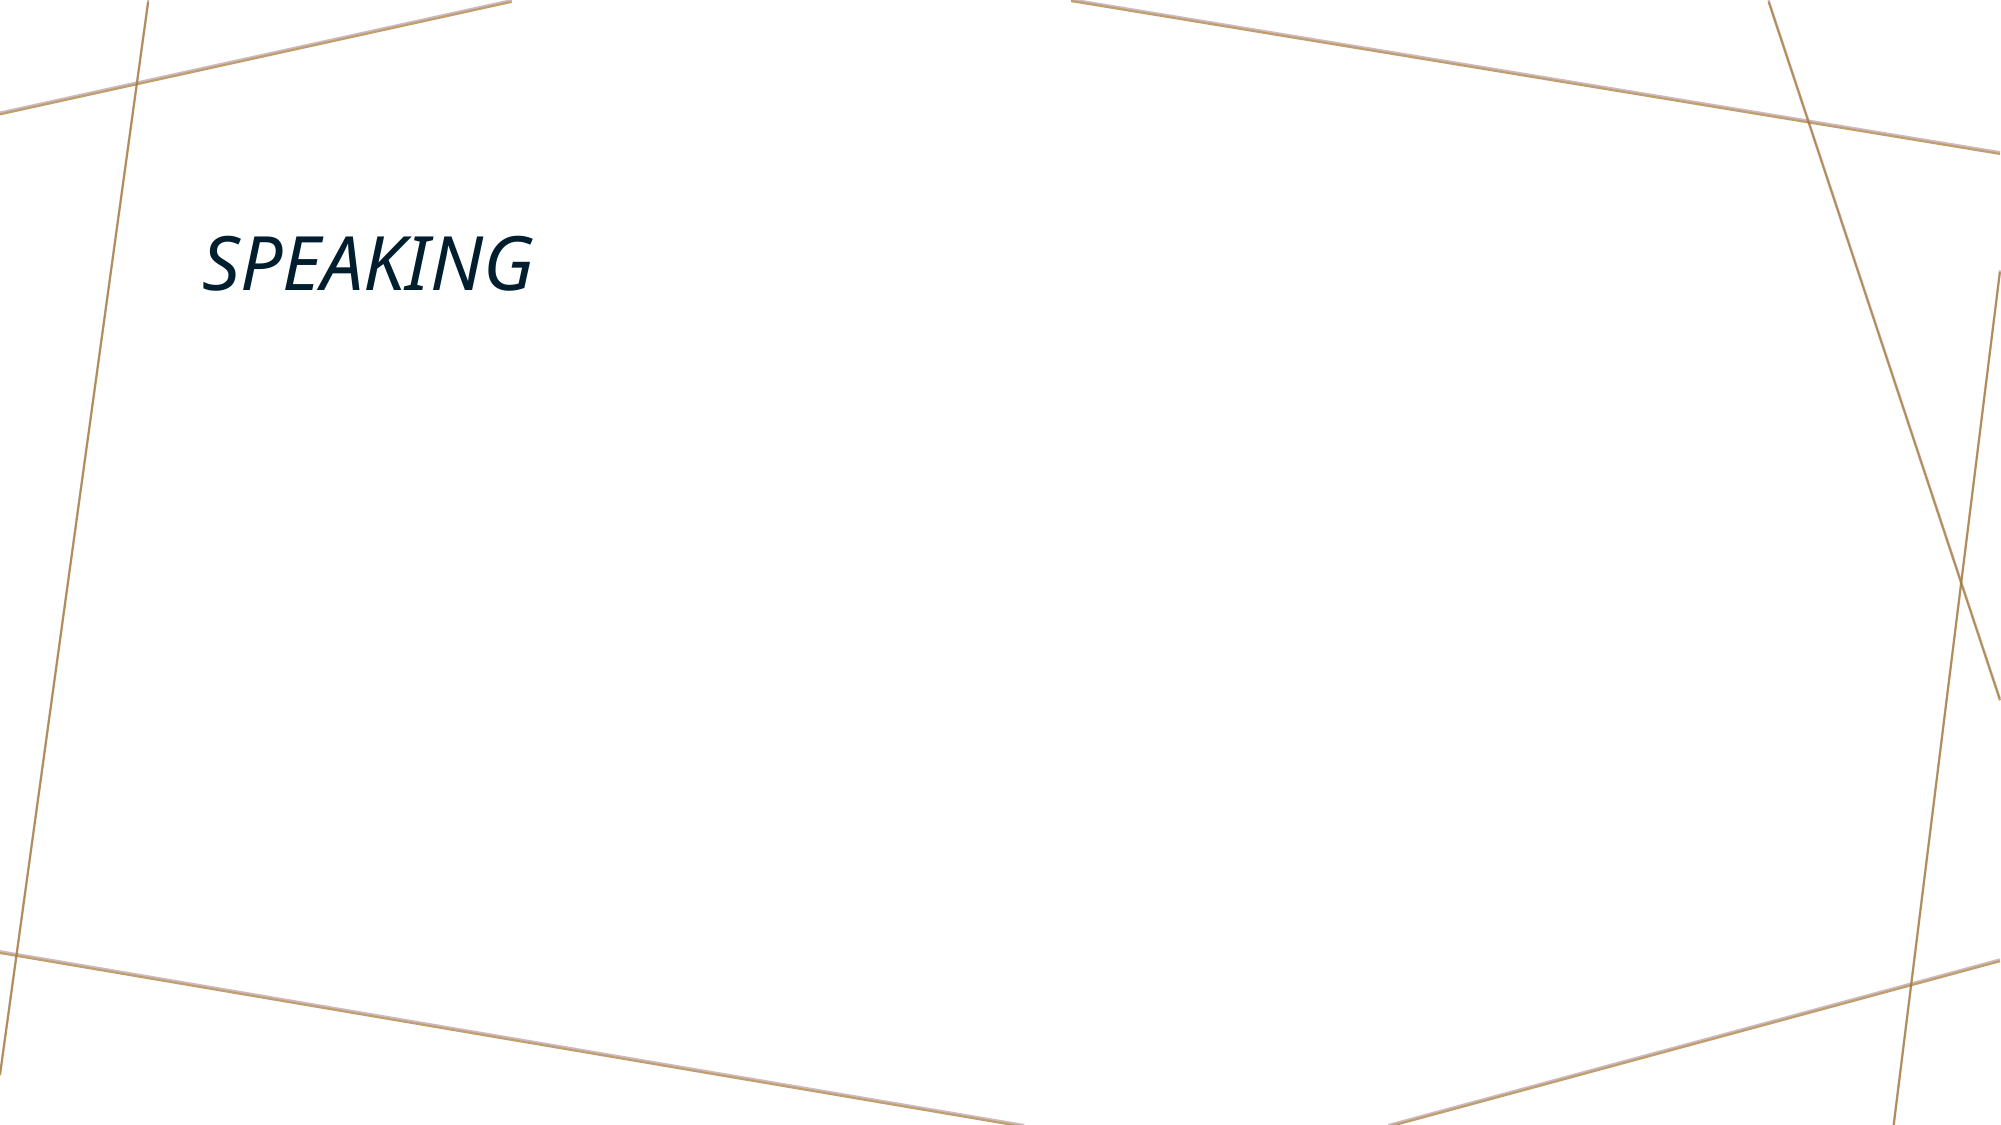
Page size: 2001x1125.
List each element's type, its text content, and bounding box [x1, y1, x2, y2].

title SPEAKING [187, 87, 1813, 315]
